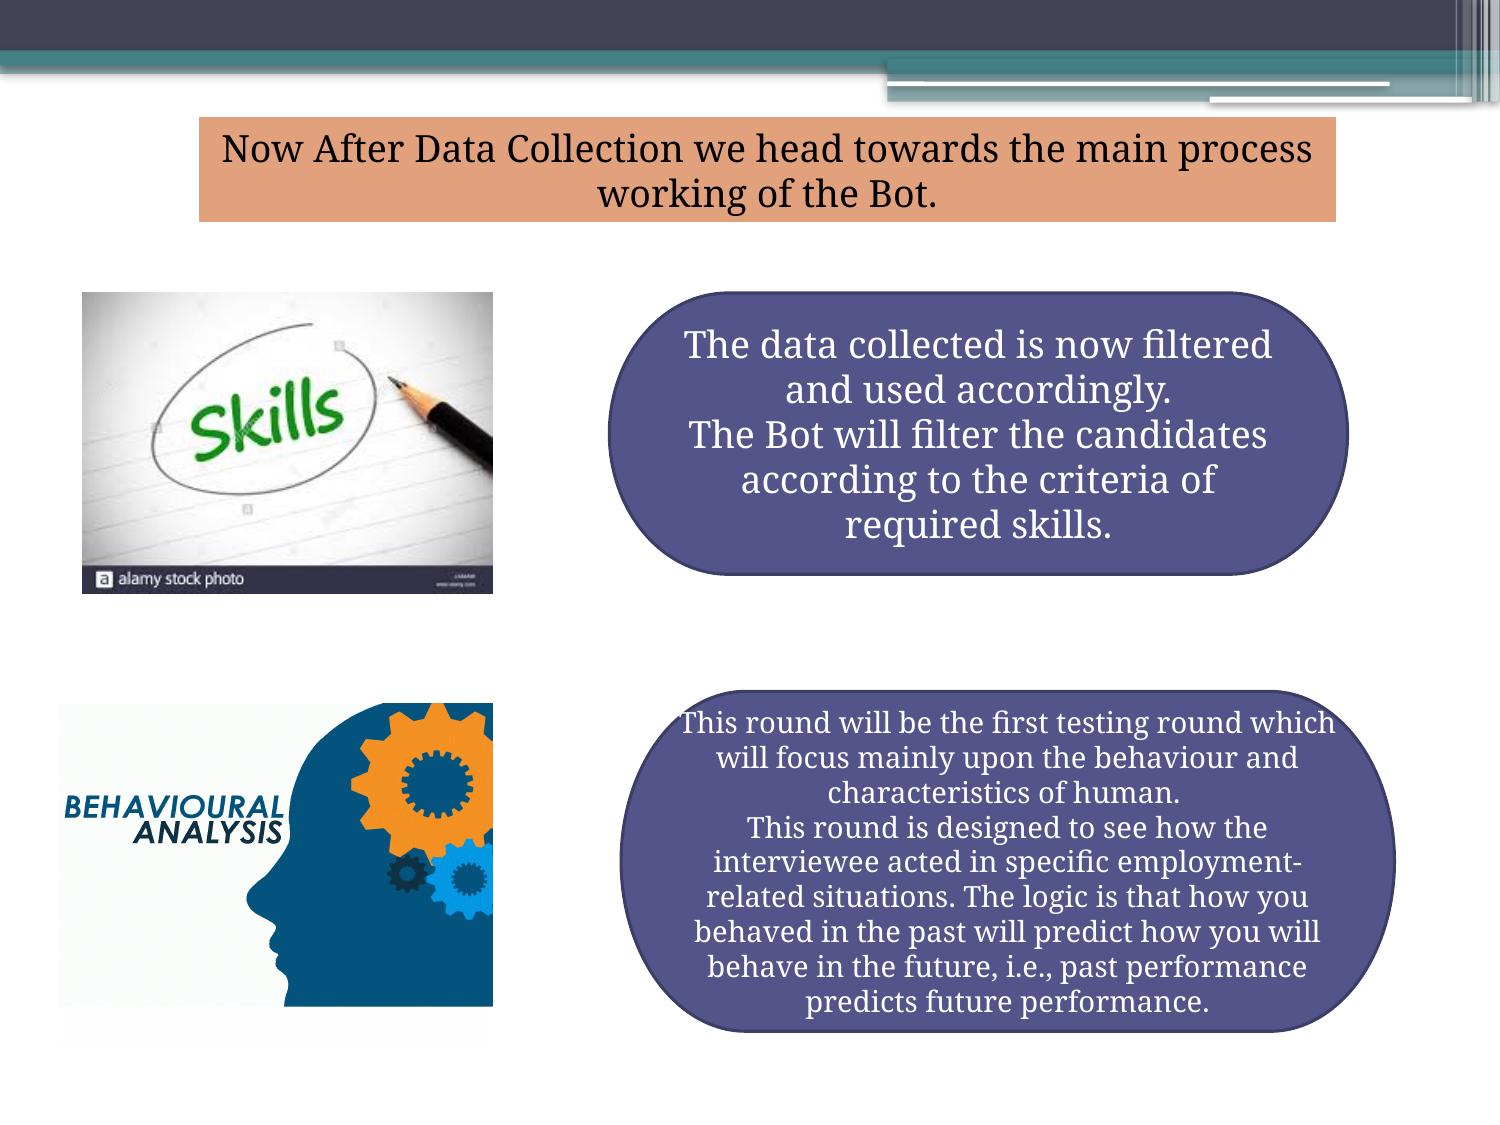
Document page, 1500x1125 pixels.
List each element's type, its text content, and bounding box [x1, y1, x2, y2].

picture [352, 702, 493, 892]
picture [81, 292, 493, 594]
text_box Now After Data Collection we head towards the main process working of the Bot. [199, 117, 1336, 222]
text_box The data collected is now filtered and used accordingly. The Bot will filter the candidates according to the criteria of required skills. [607, 291, 1350, 576]
text_box This round will be the first testing round which will focus mainly upon the behaviour and characteristics of human. This round is designed to see how the interviewee acted in specific employment-related situations. The logic is that how you behaved in the past will predict how you will behave in the future, i.e., past performance predicts future performance. [619, 689, 1397, 1033]
picture [58, 702, 493, 1055]
